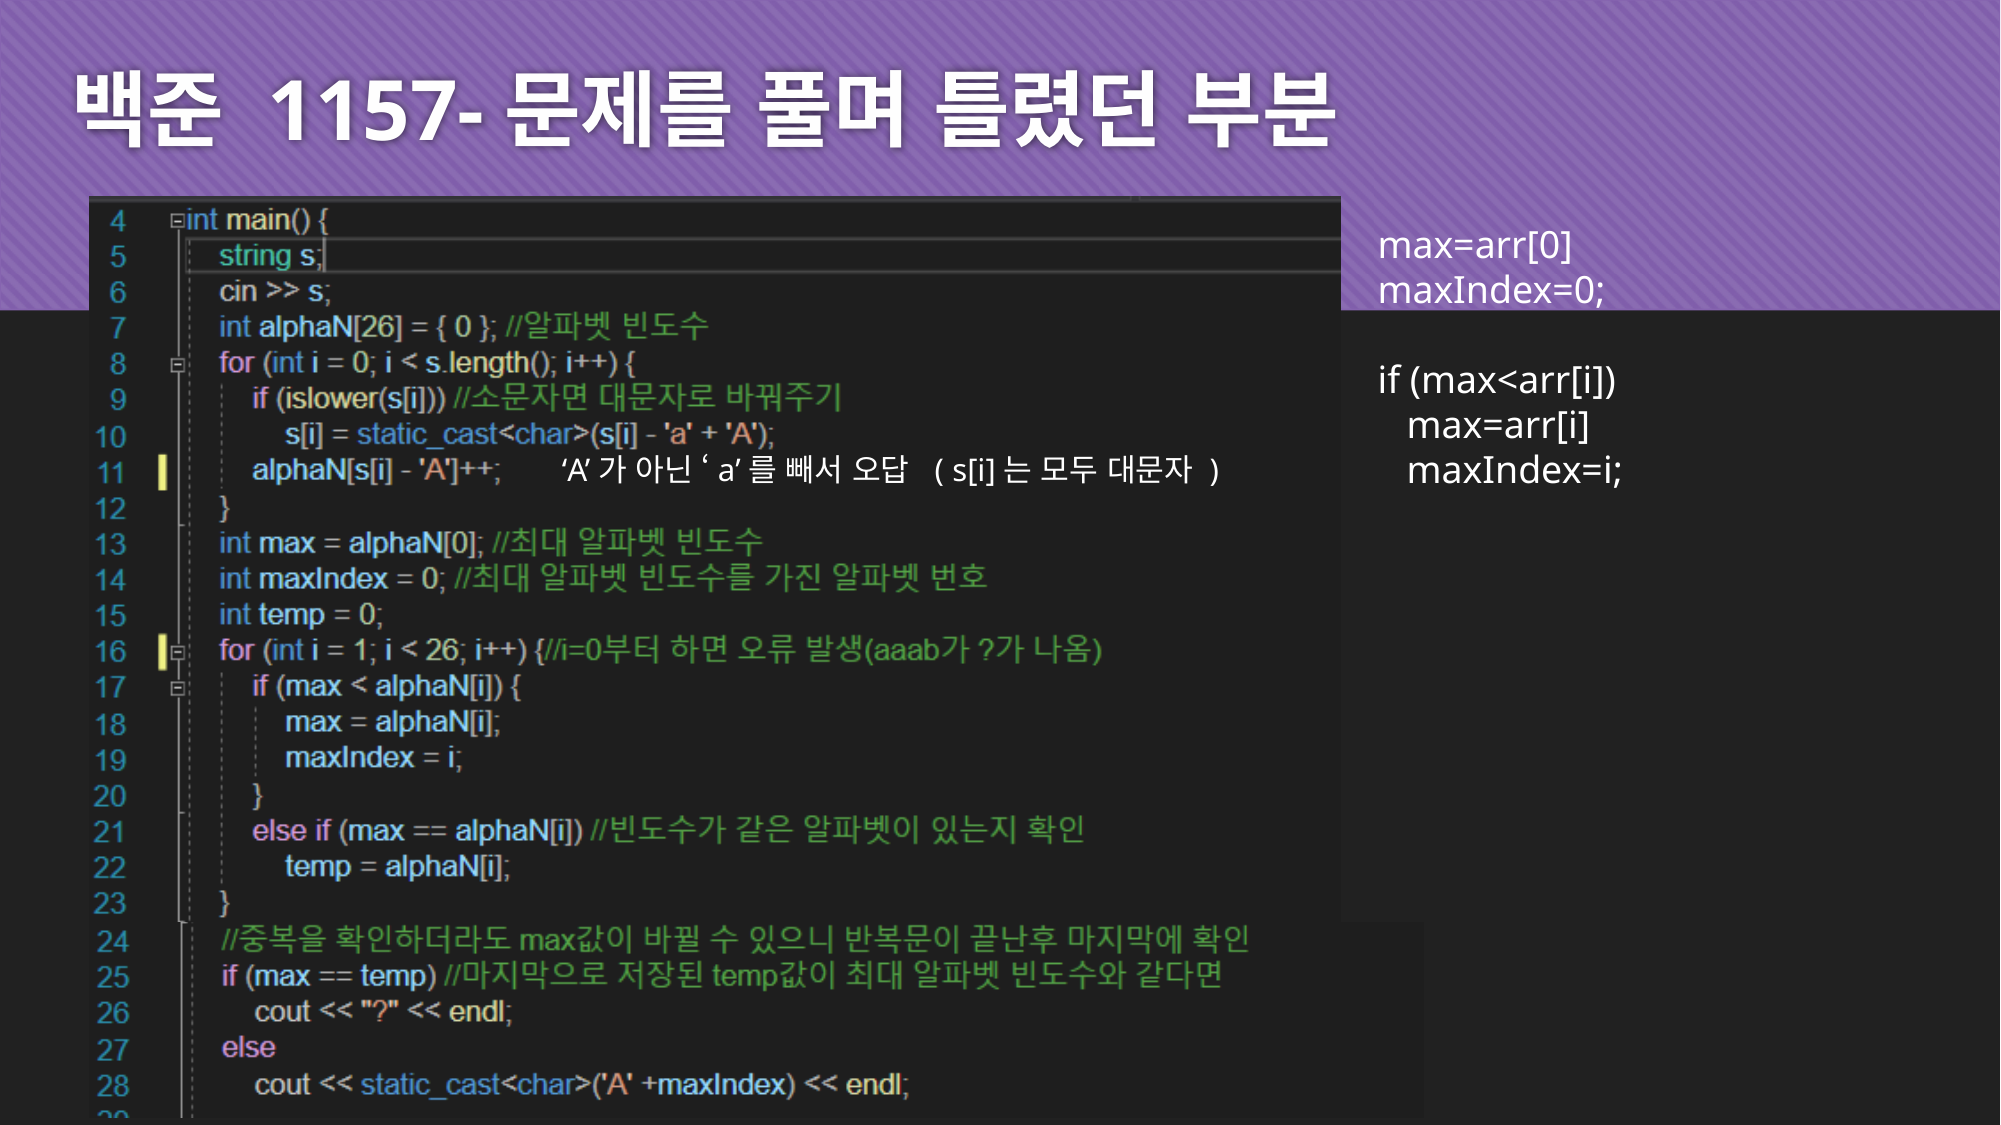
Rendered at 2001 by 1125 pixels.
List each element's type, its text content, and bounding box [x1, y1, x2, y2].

title 백준 1157-문제를 풀며 틀렸던 부분 [56, 5, 1791, 166]
text_box max=arr[0] maxIndex=0; if (max<arr[i]) max=arr[i] maxIndex=i; [1362, 213, 1638, 498]
picture [89, 196, 1425, 1118]
